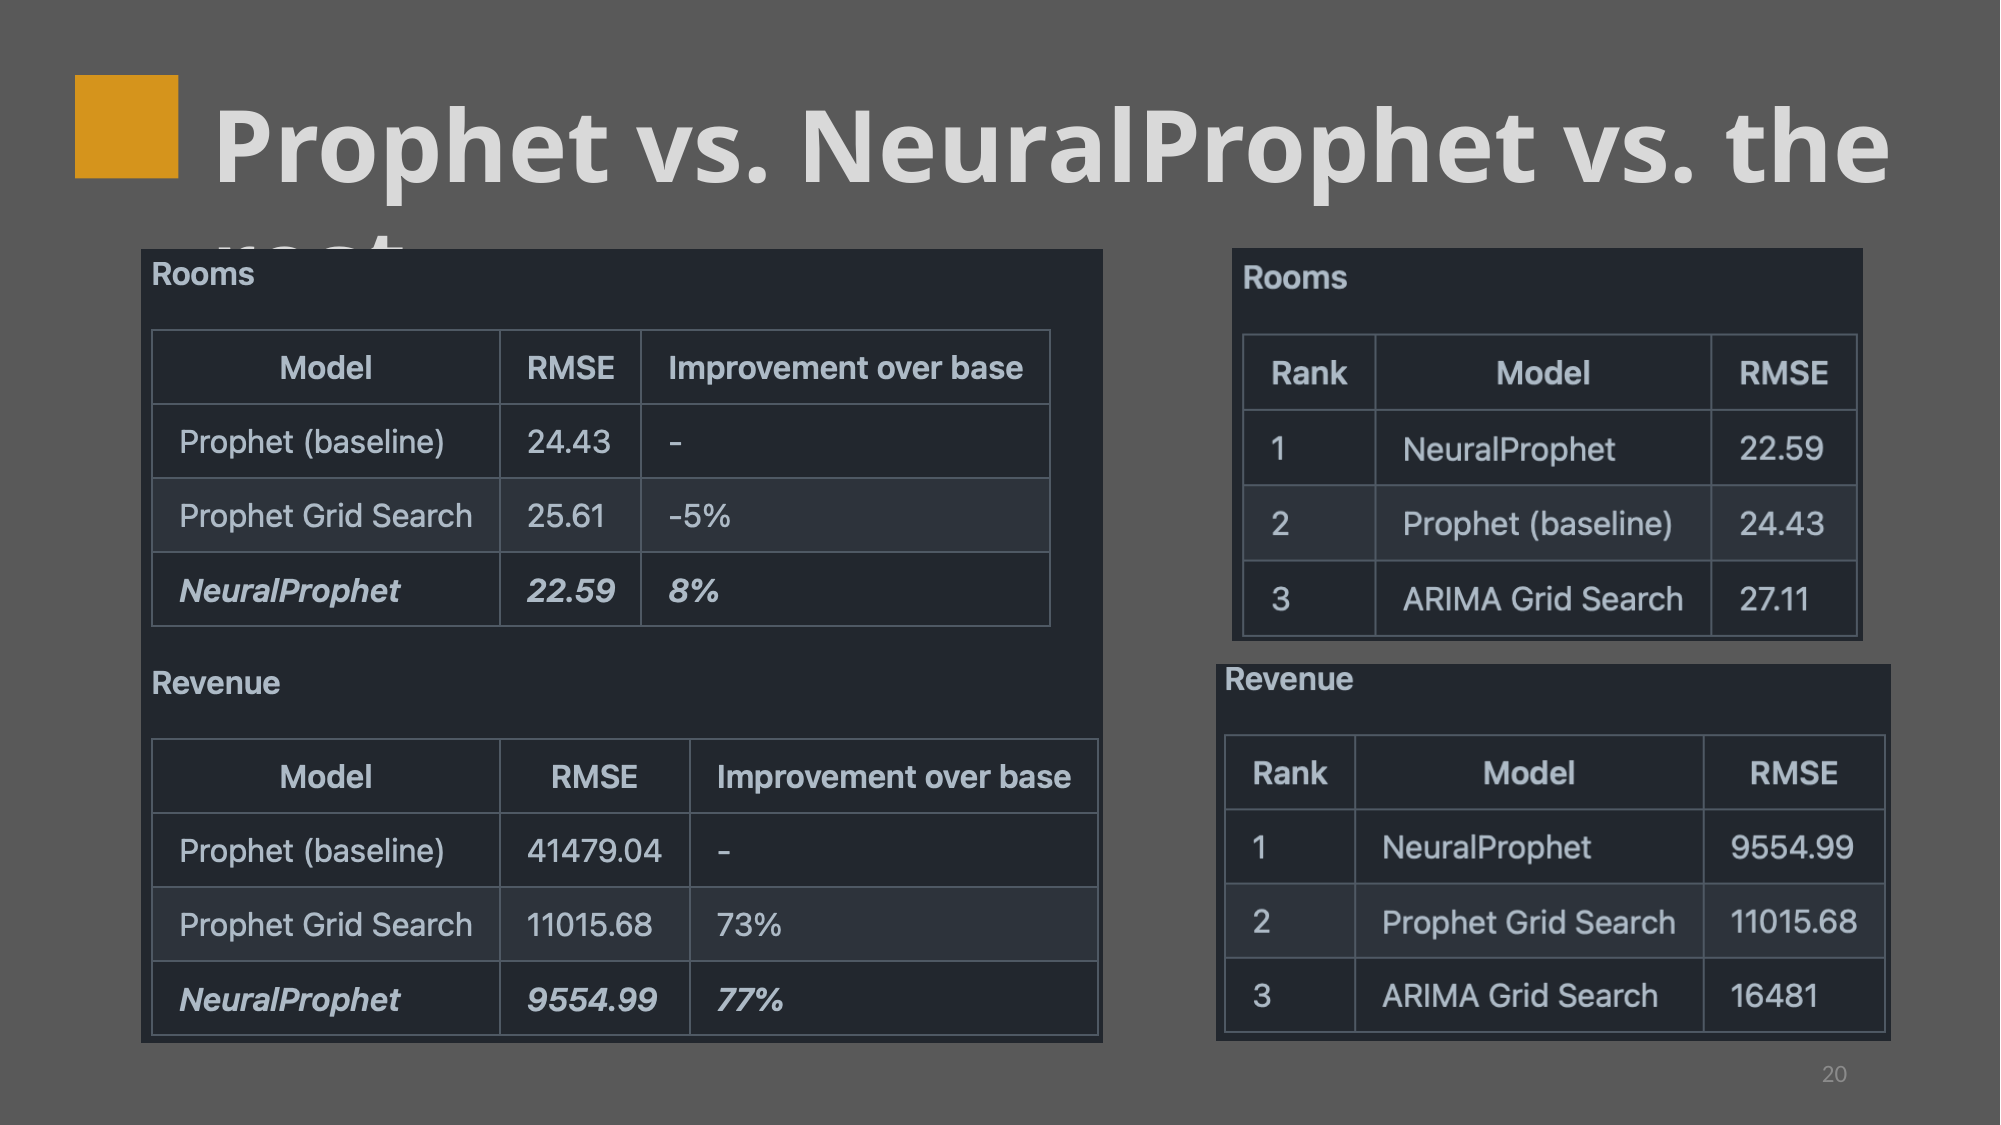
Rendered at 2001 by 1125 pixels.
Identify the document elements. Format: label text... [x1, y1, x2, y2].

picture [141, 249, 1103, 1043]
text_box [74, 74, 179, 179]
picture [1216, 664, 1891, 1041]
slide_number 20 [1412, 1042, 1863, 1103]
picture [1232, 248, 1863, 641]
text_box Prophet vs. NeuralProphet vs. the rest [196, 74, 1925, 330]
